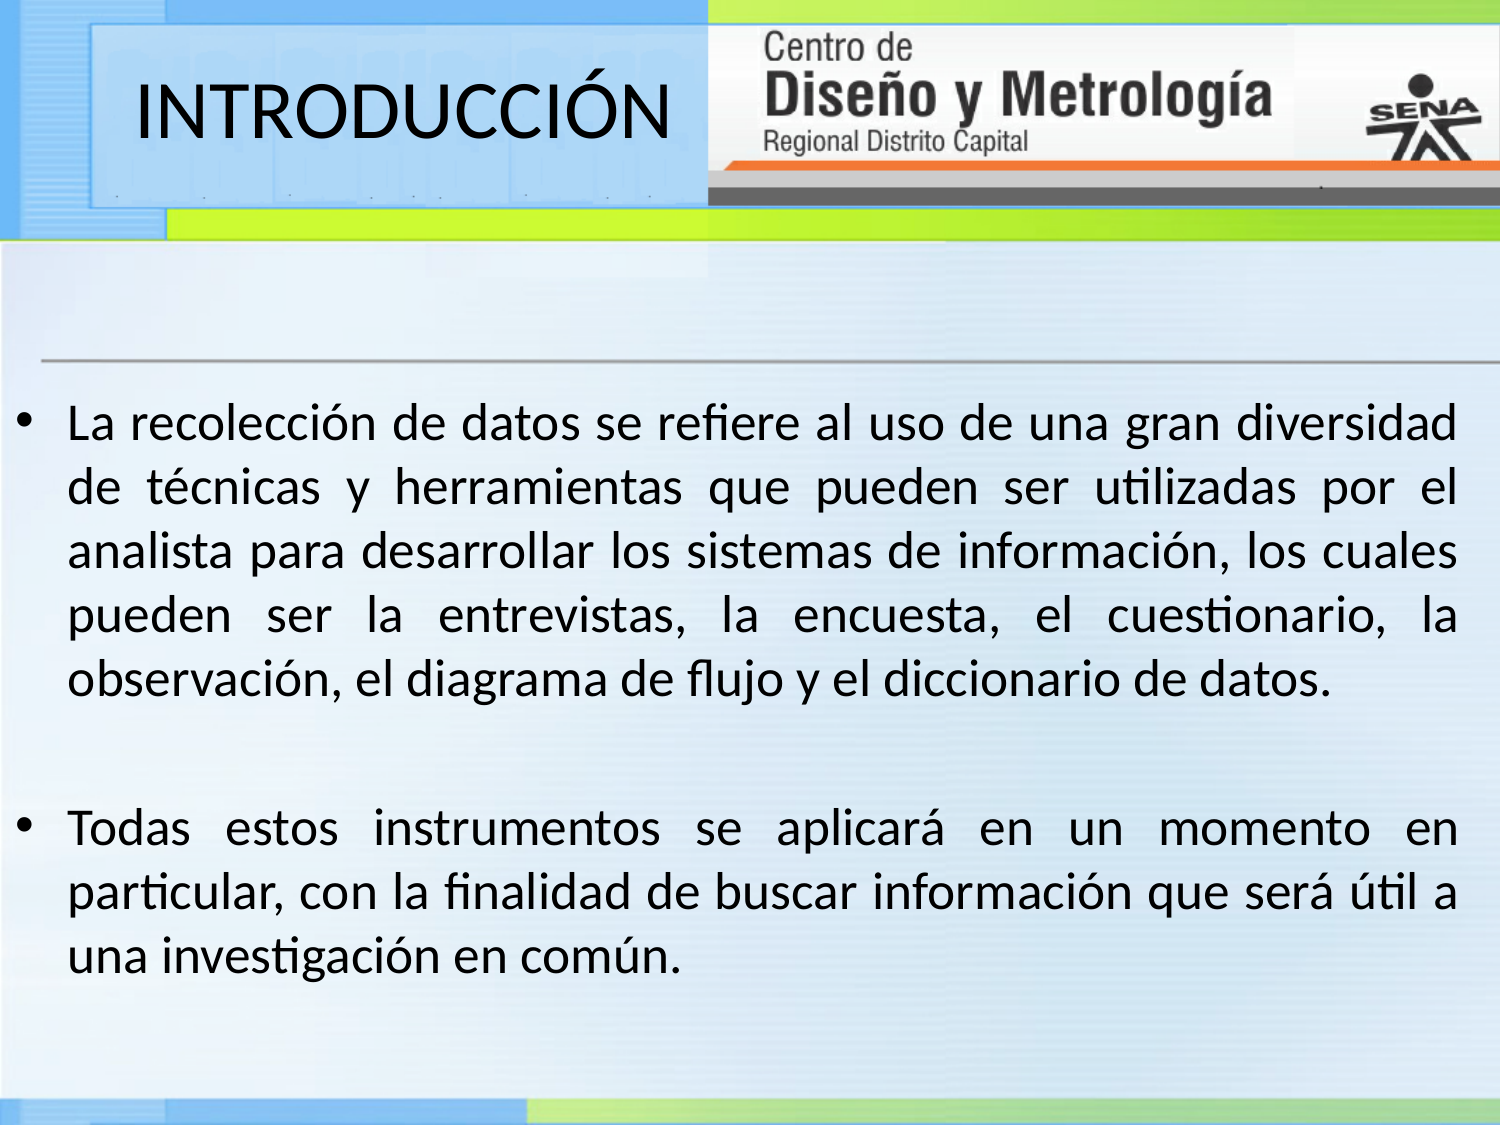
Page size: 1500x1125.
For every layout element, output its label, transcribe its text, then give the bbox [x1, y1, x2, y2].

title INTRODUCCIÓN [93, 46, 715, 164]
picture [0, 0, 1500, 1125]
list La recolección de datos se refiere al uso de una gran diversidad de técnicas y herramientas que pueden ser utilizadas por el analista para desarrollar los sistemas de información, los cuales pueden ser la entrevistas, la encuesta, el cuestionario, la observación, el diagrama de flujo y el diccionario de datos. Todas estos instrumentos se aplicará en un momento en particular, con la finalidad de buscar información que será útil a una investigación en común. [0, 304, 1477, 1005]
